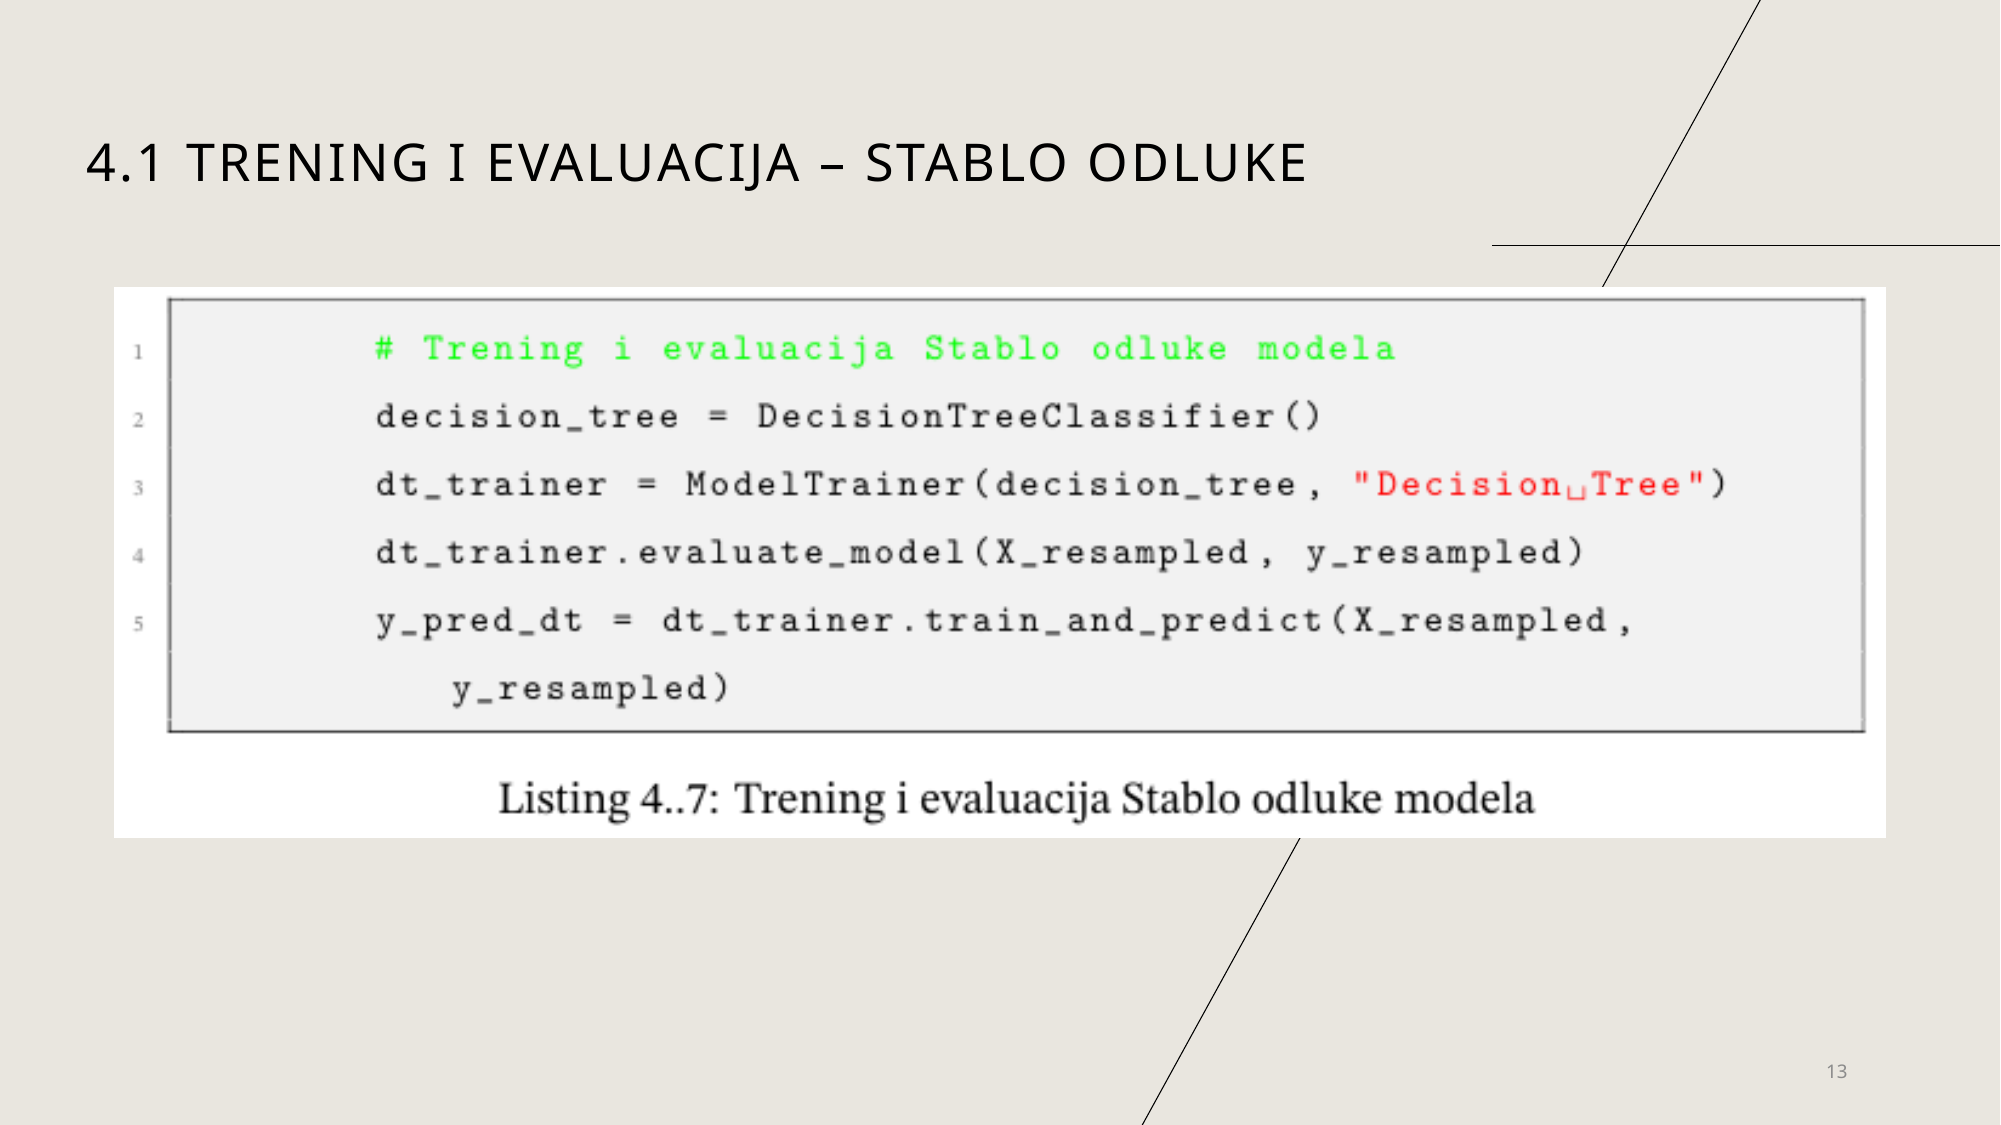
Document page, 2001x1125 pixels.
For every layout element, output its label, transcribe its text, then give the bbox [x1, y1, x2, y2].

title 4.1 Trening i evaluacija – stablo odluke [71, 52, 1450, 200]
slide_number 13 [1412, 1042, 1863, 1103]
picture [114, 287, 1886, 838]
